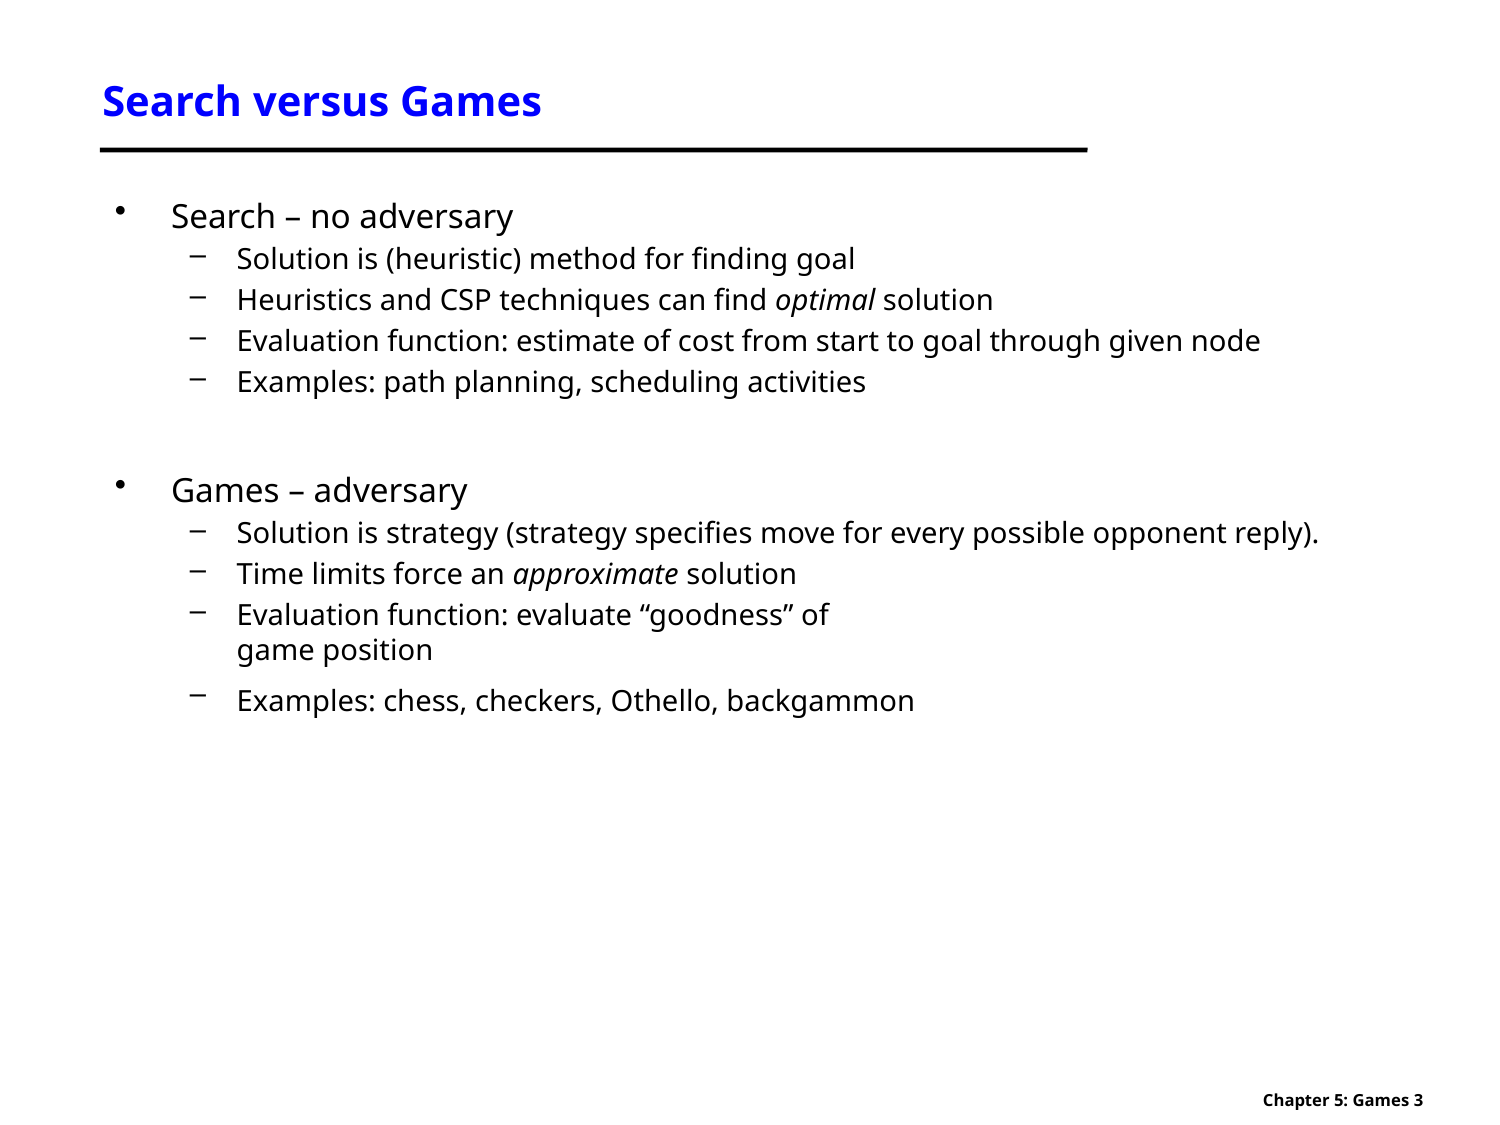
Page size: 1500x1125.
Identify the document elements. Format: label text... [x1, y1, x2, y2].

title Search versus Games [87, 50, 1363, 150]
list Search – no adversary Solution is (heuristic) method for finding goal Heuristics and CSP techniques can find optimal solution Evaluation function: estimate of cost from start to goal through given node Examples: path planning, scheduling activities Games – adversary Solution is strategy (strategy specifies move for every possible opponent reply). Time limits force an approximate solution Evaluation function: evaluate “goodness” of game position Examples: chess, checkers, Othello, backgammon [99, 187, 1388, 1013]
